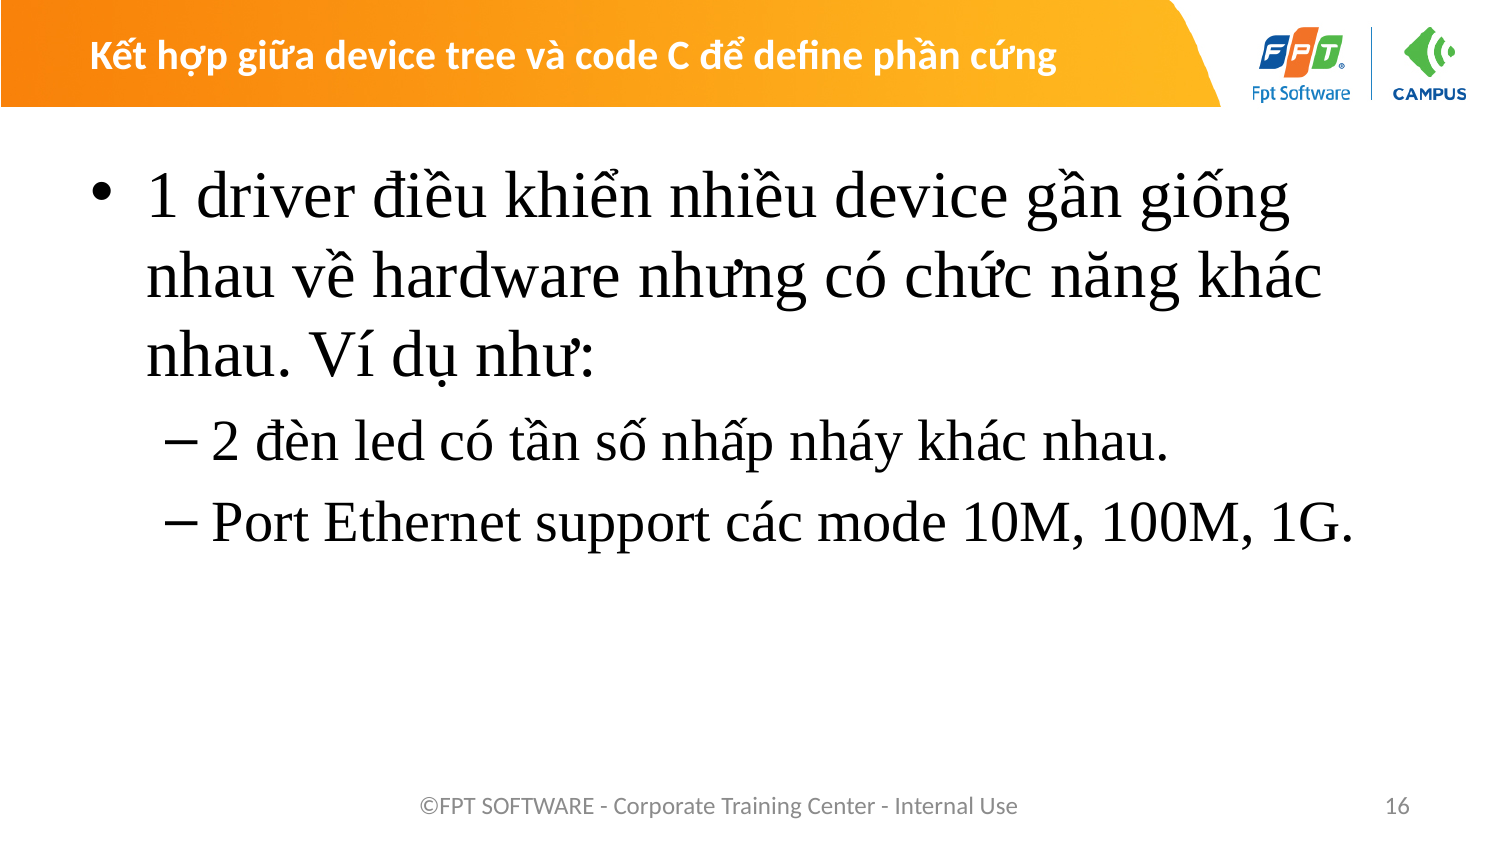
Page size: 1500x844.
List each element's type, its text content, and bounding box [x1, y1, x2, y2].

picture [1, 0, 1499, 844]
list 1 driver điều khiển nhiều device gần giống nhau về hardware nhưng có chức năng khác nhau. Ví dụ như: 2 đèn led có tần số nhấp nháy khác nhau. Port Ethernet support các mode 10M, 100M, 1G. [75, 142, 1425, 754]
slide_number 16 [1074, 782, 1425, 827]
title Kết hợp giữa device tree và code C để define phần cứng [75, 0, 1176, 106]
footer ©FPT SOFTWARE - Corporate Training Center - Internal Use [395, 782, 1043, 827]
